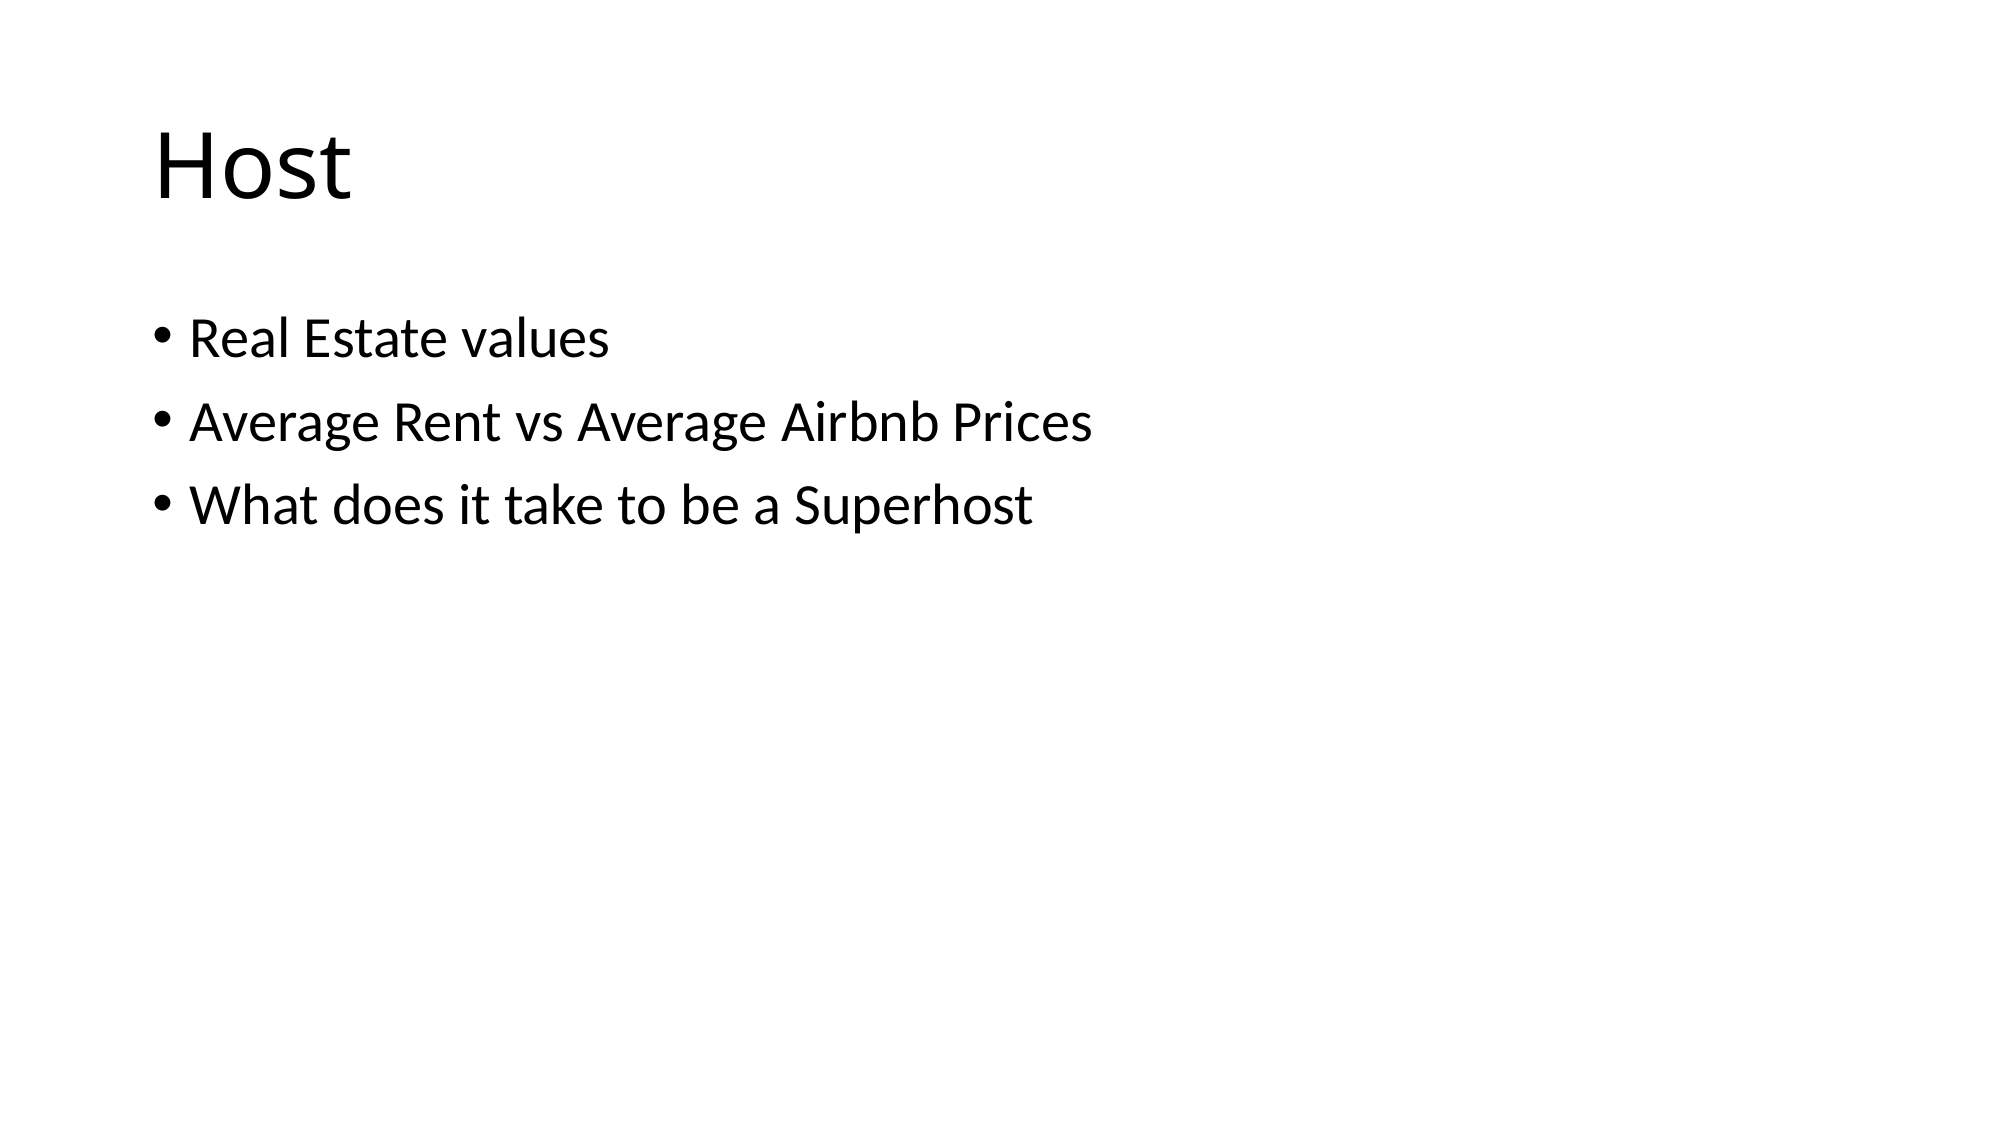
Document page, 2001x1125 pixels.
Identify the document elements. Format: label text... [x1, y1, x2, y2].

title Host [137, 59, 1863, 278]
list Real Estate values Average Rent vs Average Airbnb Prices What does it take to be a Superhost [137, 299, 1863, 1014]
